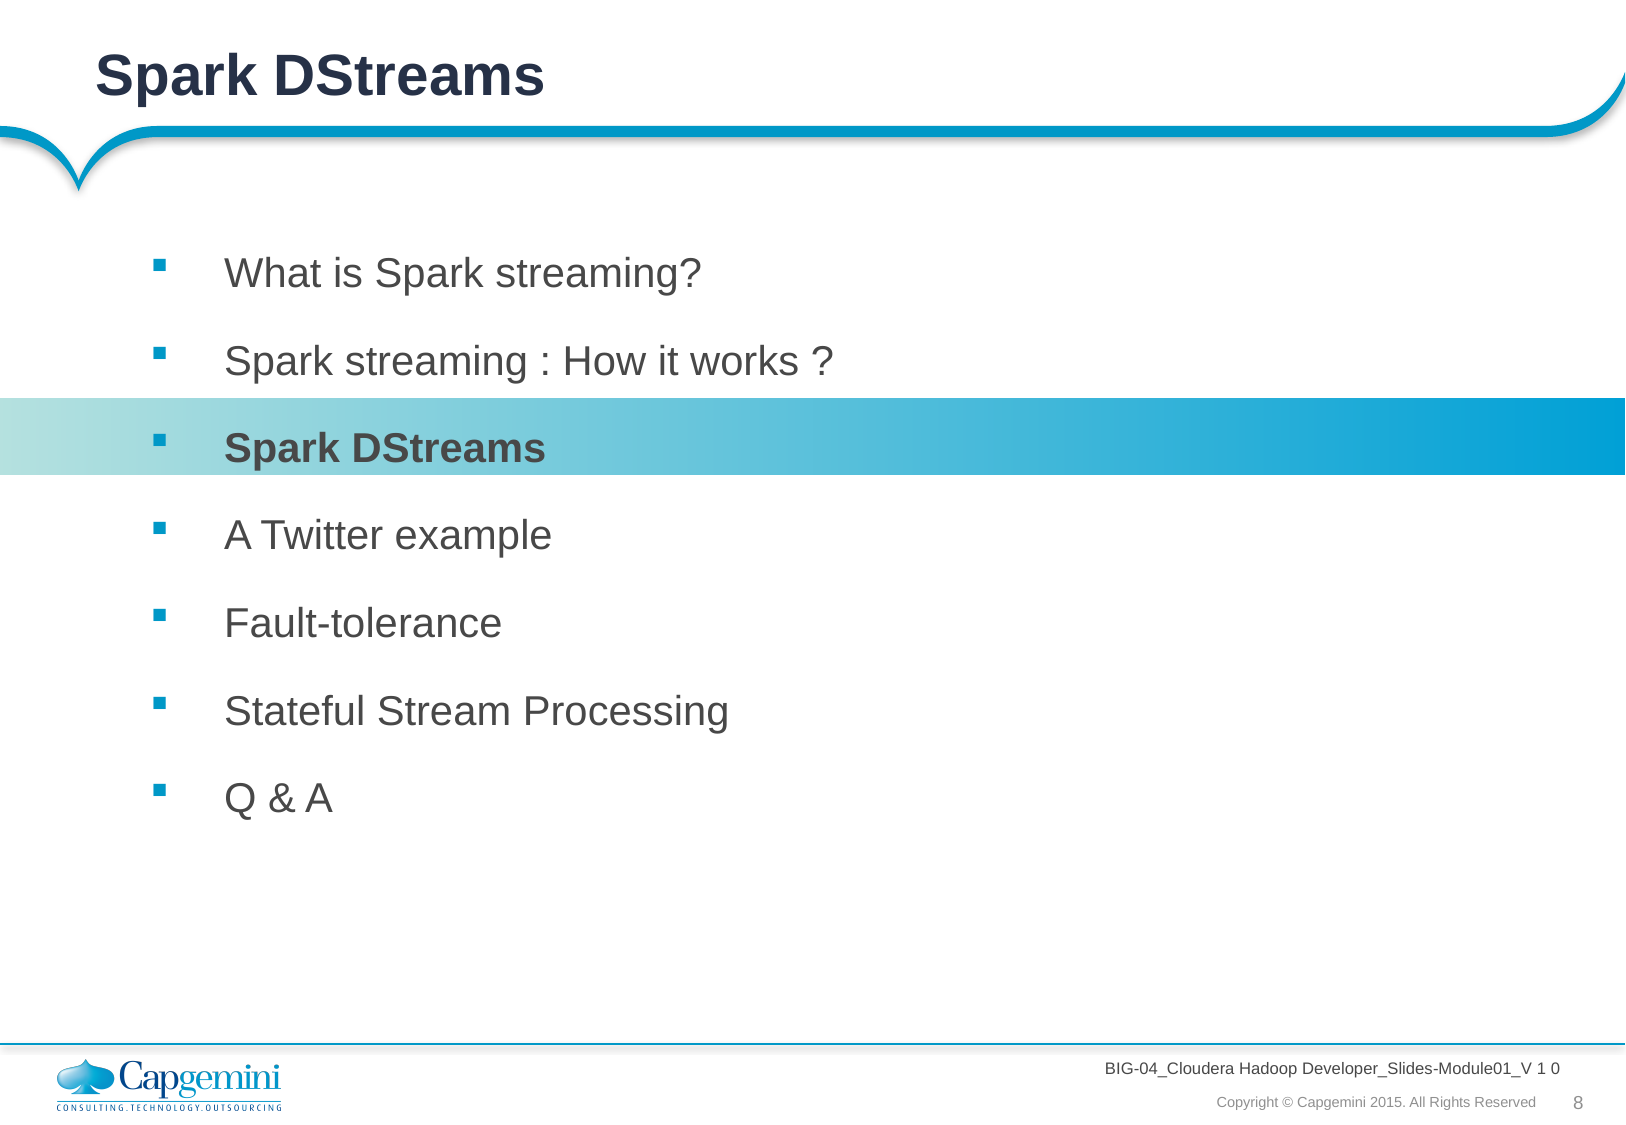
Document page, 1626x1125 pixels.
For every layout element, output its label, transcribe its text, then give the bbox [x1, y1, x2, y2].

title Spark DStreams [0, 24, 1625, 113]
text_box [0, 398, 75, 475]
list What is Spark streaming? Spark streaming : How it works ? Spark DStreams A Twitter example Fault-tolerance Stateful Stream Processing Q & A [75, 215, 1625, 1038]
picture [57, 1059, 281, 1111]
